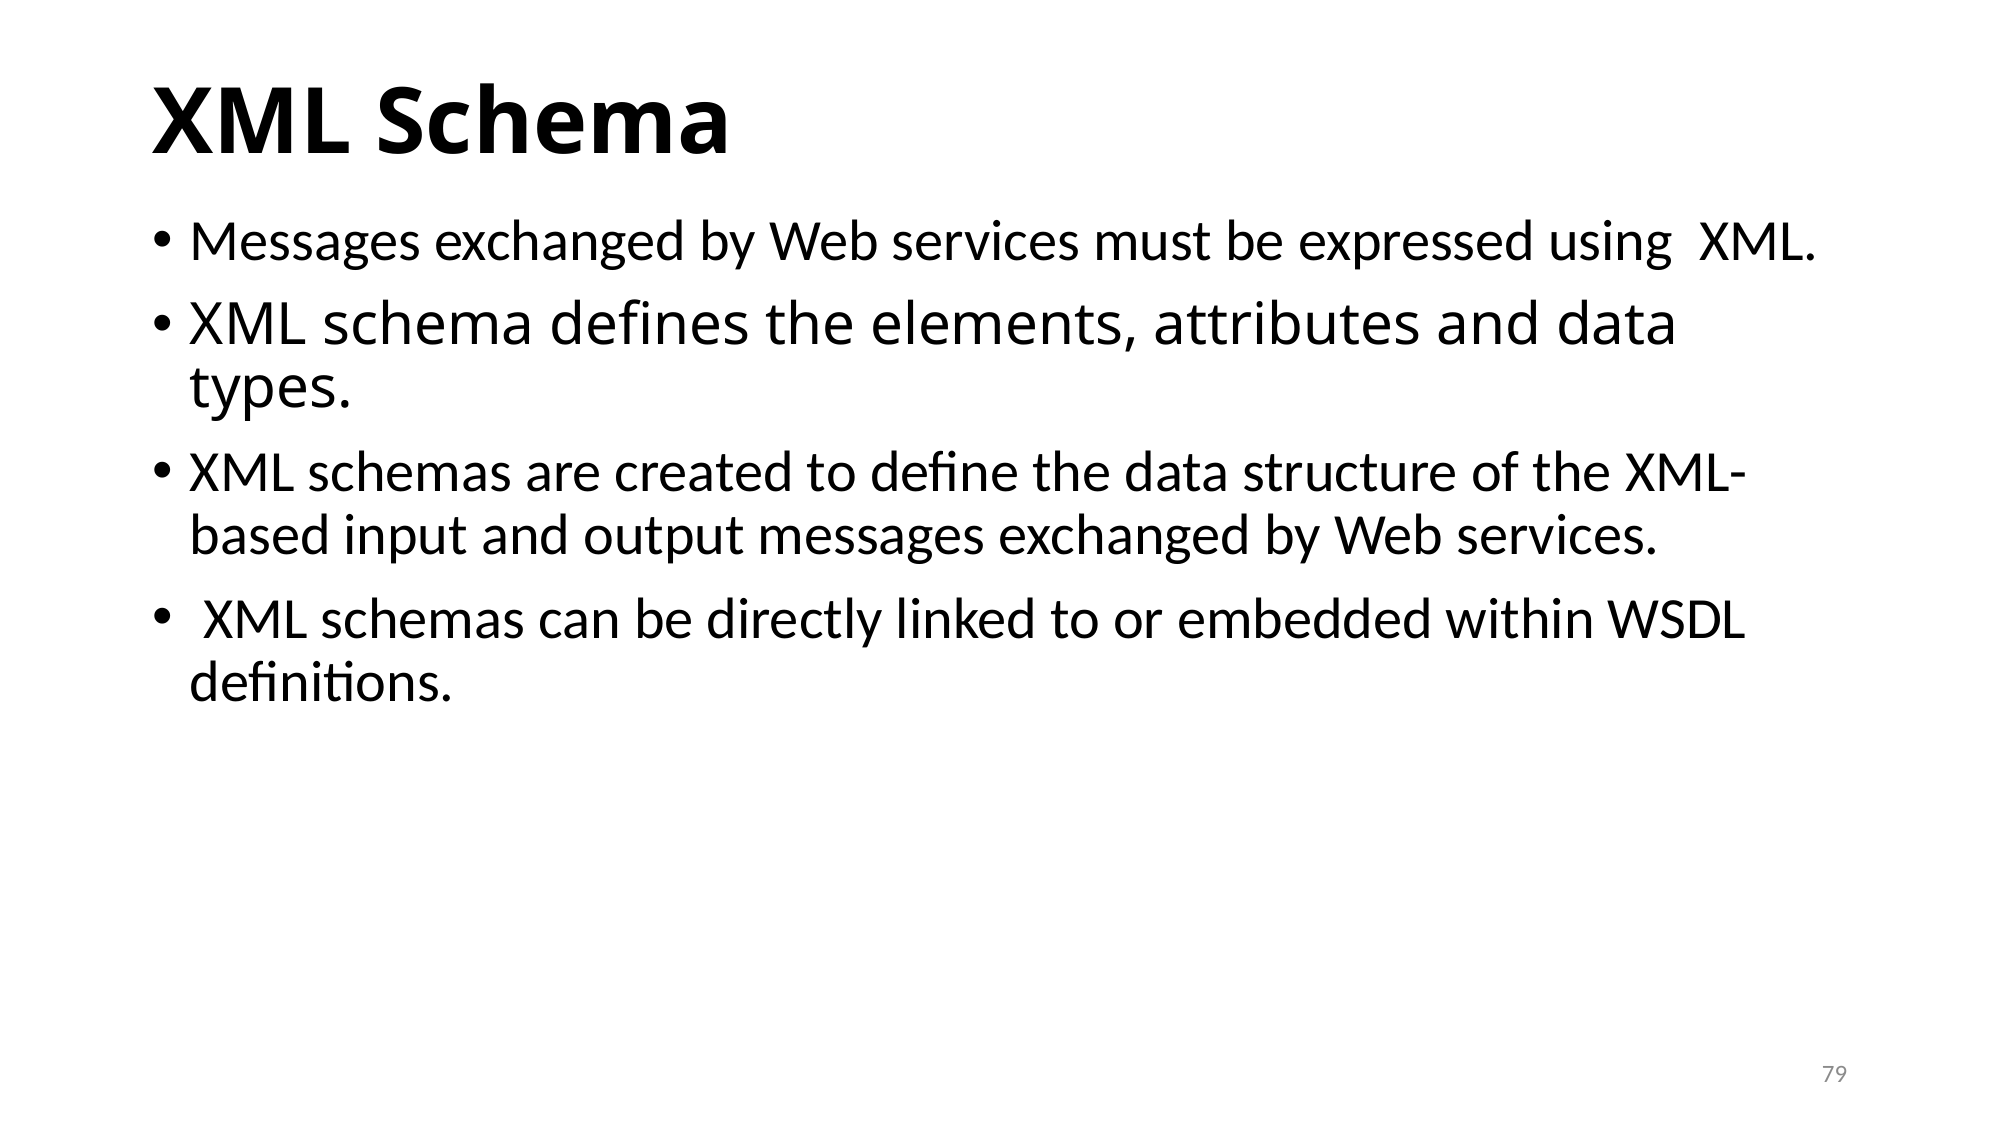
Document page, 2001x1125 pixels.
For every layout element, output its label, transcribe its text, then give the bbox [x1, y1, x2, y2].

slide_number 79 [1412, 1042, 1863, 1103]
list Messages exchanged by Web services must be expressed using XML. XML schema defines the elements, attributes and data types. XML schemas are created to define the data structure of the XML-based input and output messages exchanged by Web services. XML schemas can be directly linked to or embedded within WSDL definitions. [137, 203, 1863, 1014]
title XML Schema [137, 59, 1863, 188]
